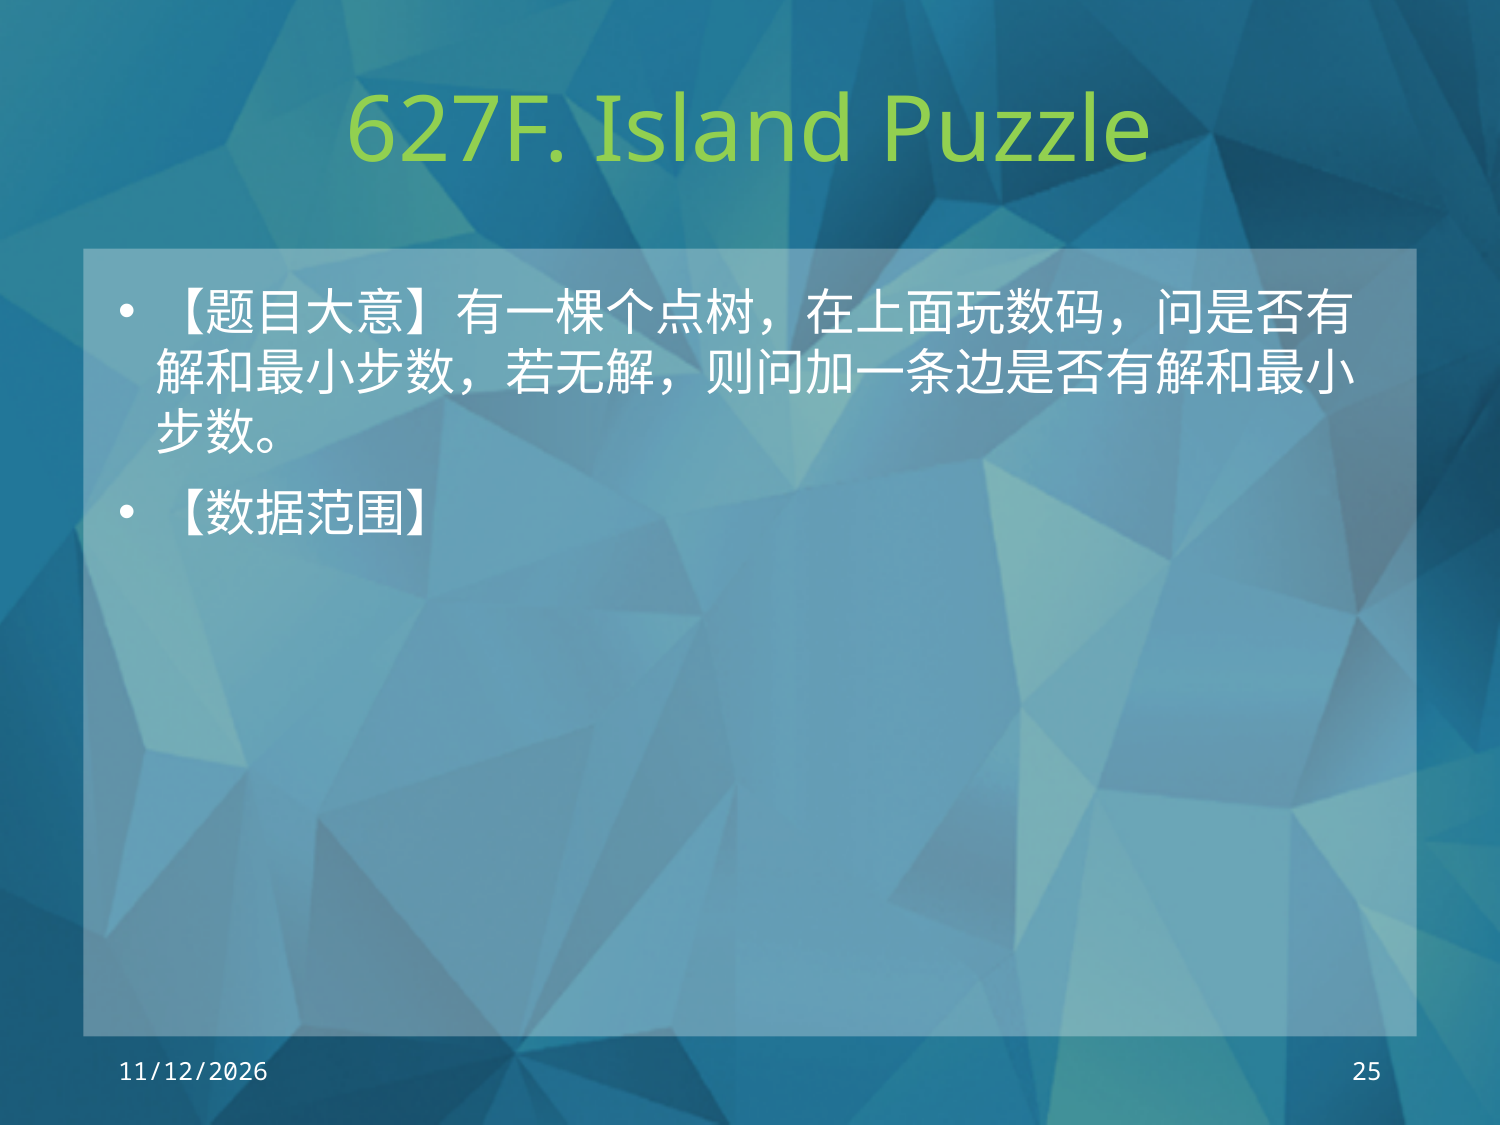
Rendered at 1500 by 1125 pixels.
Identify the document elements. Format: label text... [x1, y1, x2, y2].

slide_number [103, 1042, 441, 1103]
title 627F. Island Puzzle [103, 59, 1397, 190]
slide_number 25 [1059, 1042, 1397, 1103]
picture [0, 0, 1500, 1125]
